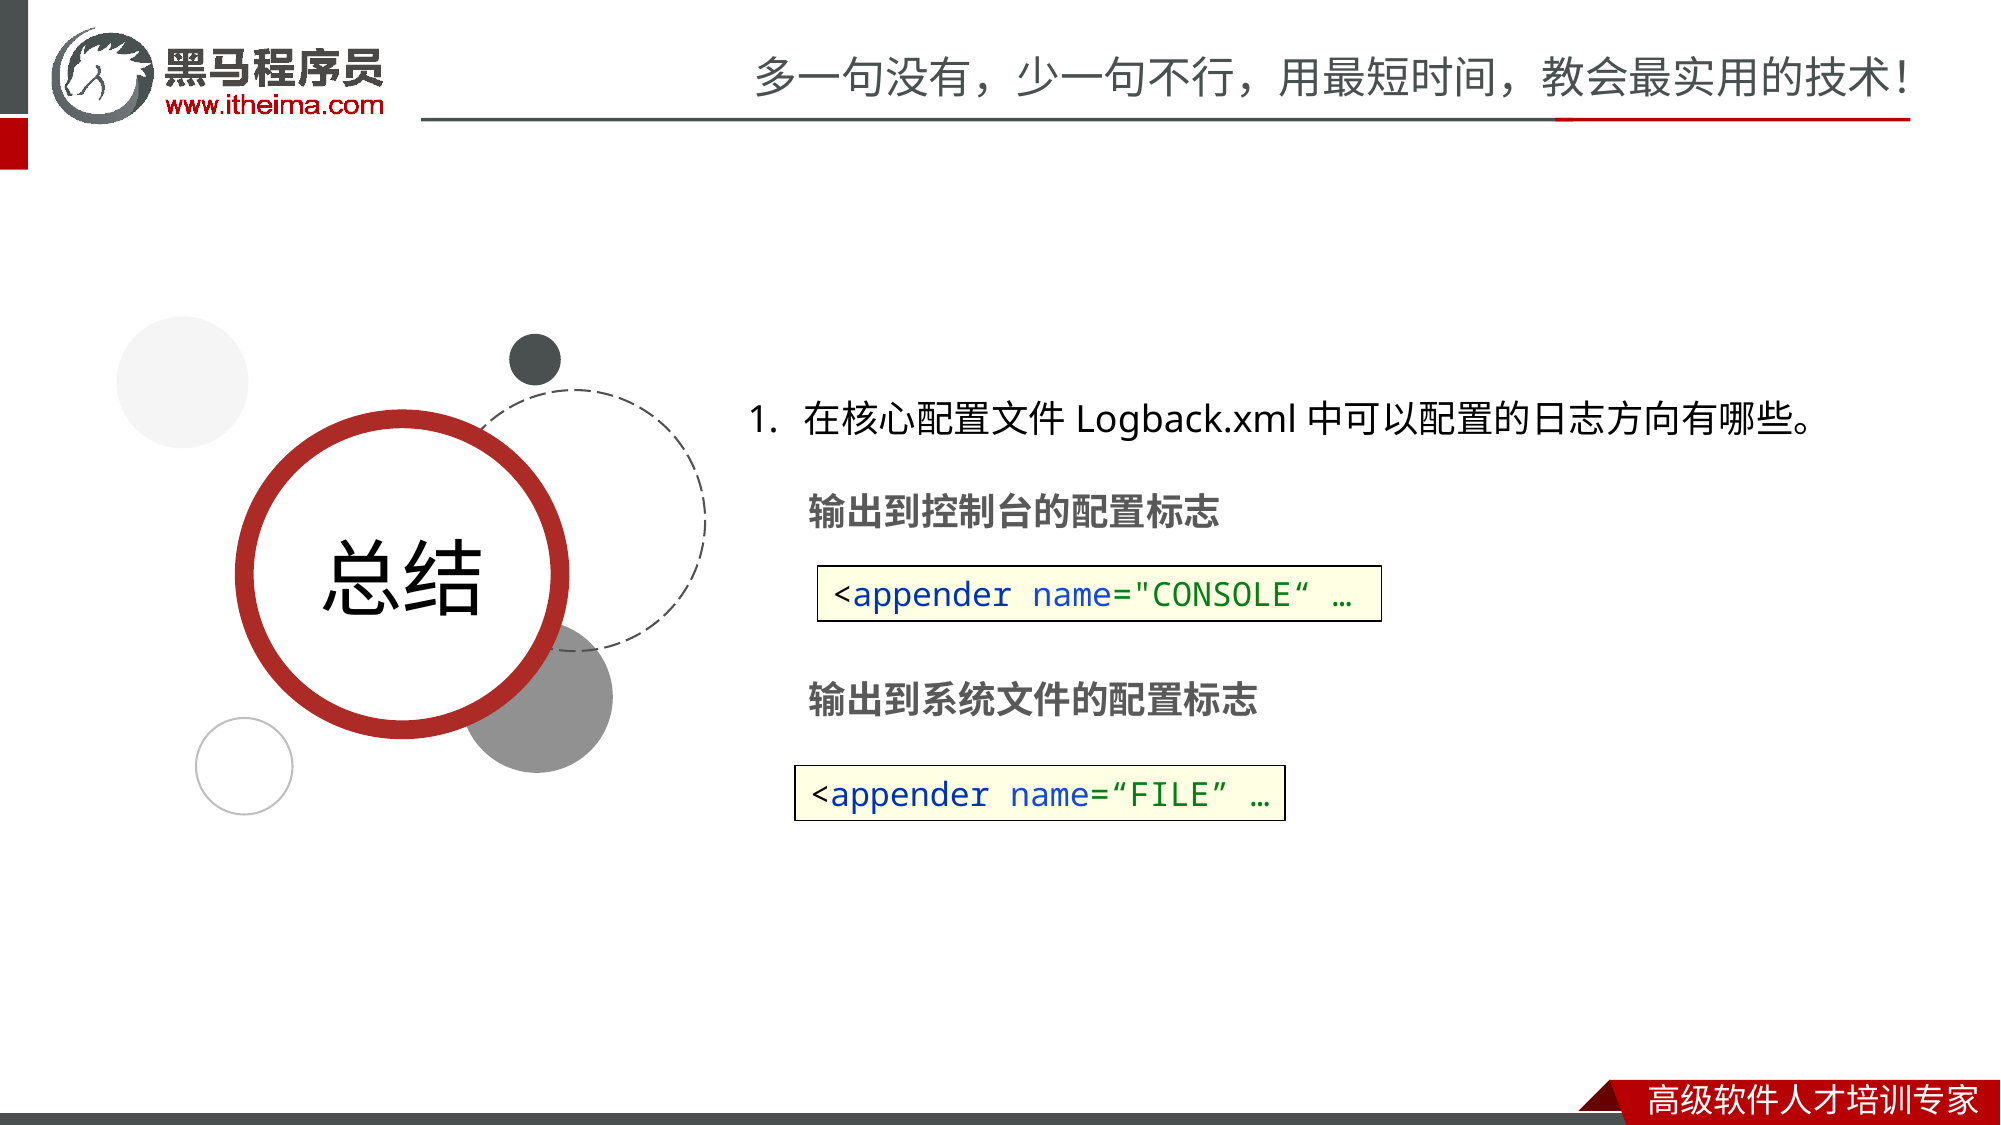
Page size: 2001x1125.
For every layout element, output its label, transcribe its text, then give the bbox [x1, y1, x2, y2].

text_box 输出到系统文件的配置标志 [794, 669, 1631, 729]
picture [50, 26, 384, 125]
text_box <appender name=“FILE” … [795, 765, 1286, 821]
text_box <appender name="CONSOLE“ … [817, 566, 1382, 621]
list 在核心配置文件Logback.xml中可以配置的日志方向有哪些。 [732, 25, 1972, 766]
text_box 输出到控制台的配置标志 [794, 480, 1631, 593]
